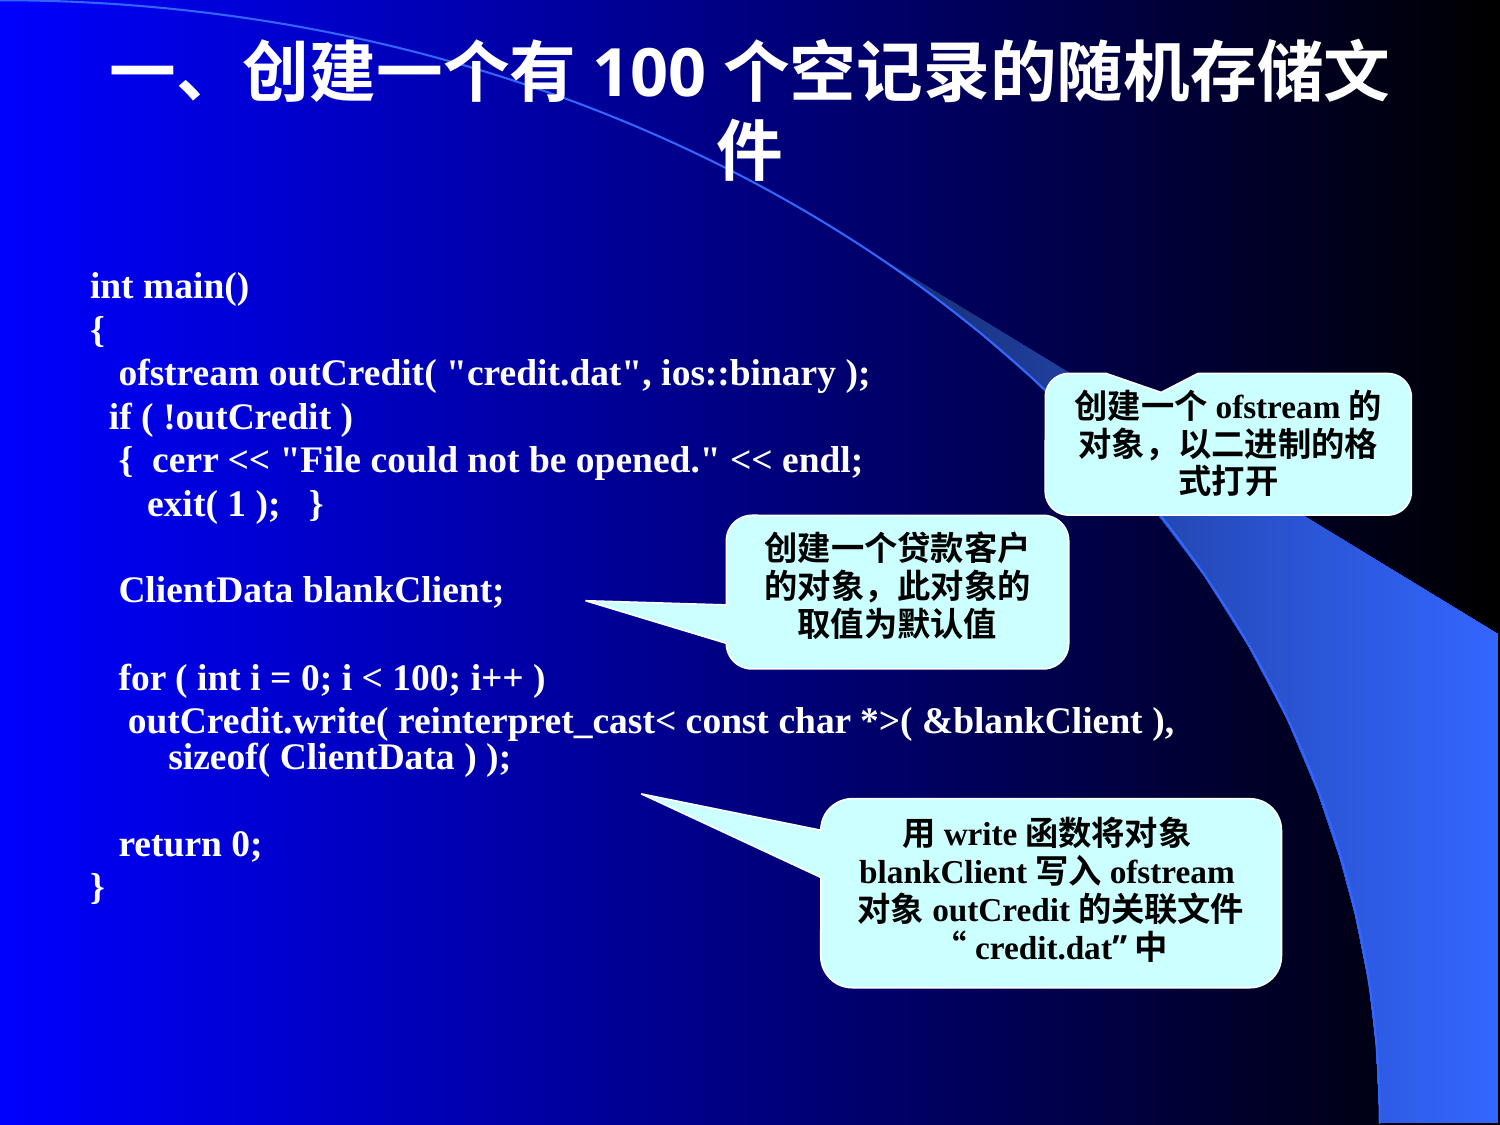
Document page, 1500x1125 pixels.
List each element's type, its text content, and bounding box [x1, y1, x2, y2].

text_box 用write函数将对象blankClient写入ofstream对象outCredit的关联文件“credit.dat”中 [641, 793, 1282, 988]
text_box 创建一个ofstream的对象，以二进制的格式打开 [1045, 373, 1412, 516]
list int main() { ofstream outCredit( "credit.dat", ios::binary ); if ( !outCredit ) { cerr << "File could not be opened." << endl; exit( 1 ); } ClientData blankClient; for ( int i = 0; i < 100; i++ ) outCredit.write( reinterpret_cast< const char *>( &blankClient ), sizeof( ClientData ) ); return 0; } [74, 262, 1448, 1006]
title 一、创建一个有100个空记录的随机存储文件 [74, 45, 1426, 174]
text_box 创建一个贷款客户的对象，此对象的取值为默认值 [585, 515, 1069, 669]
